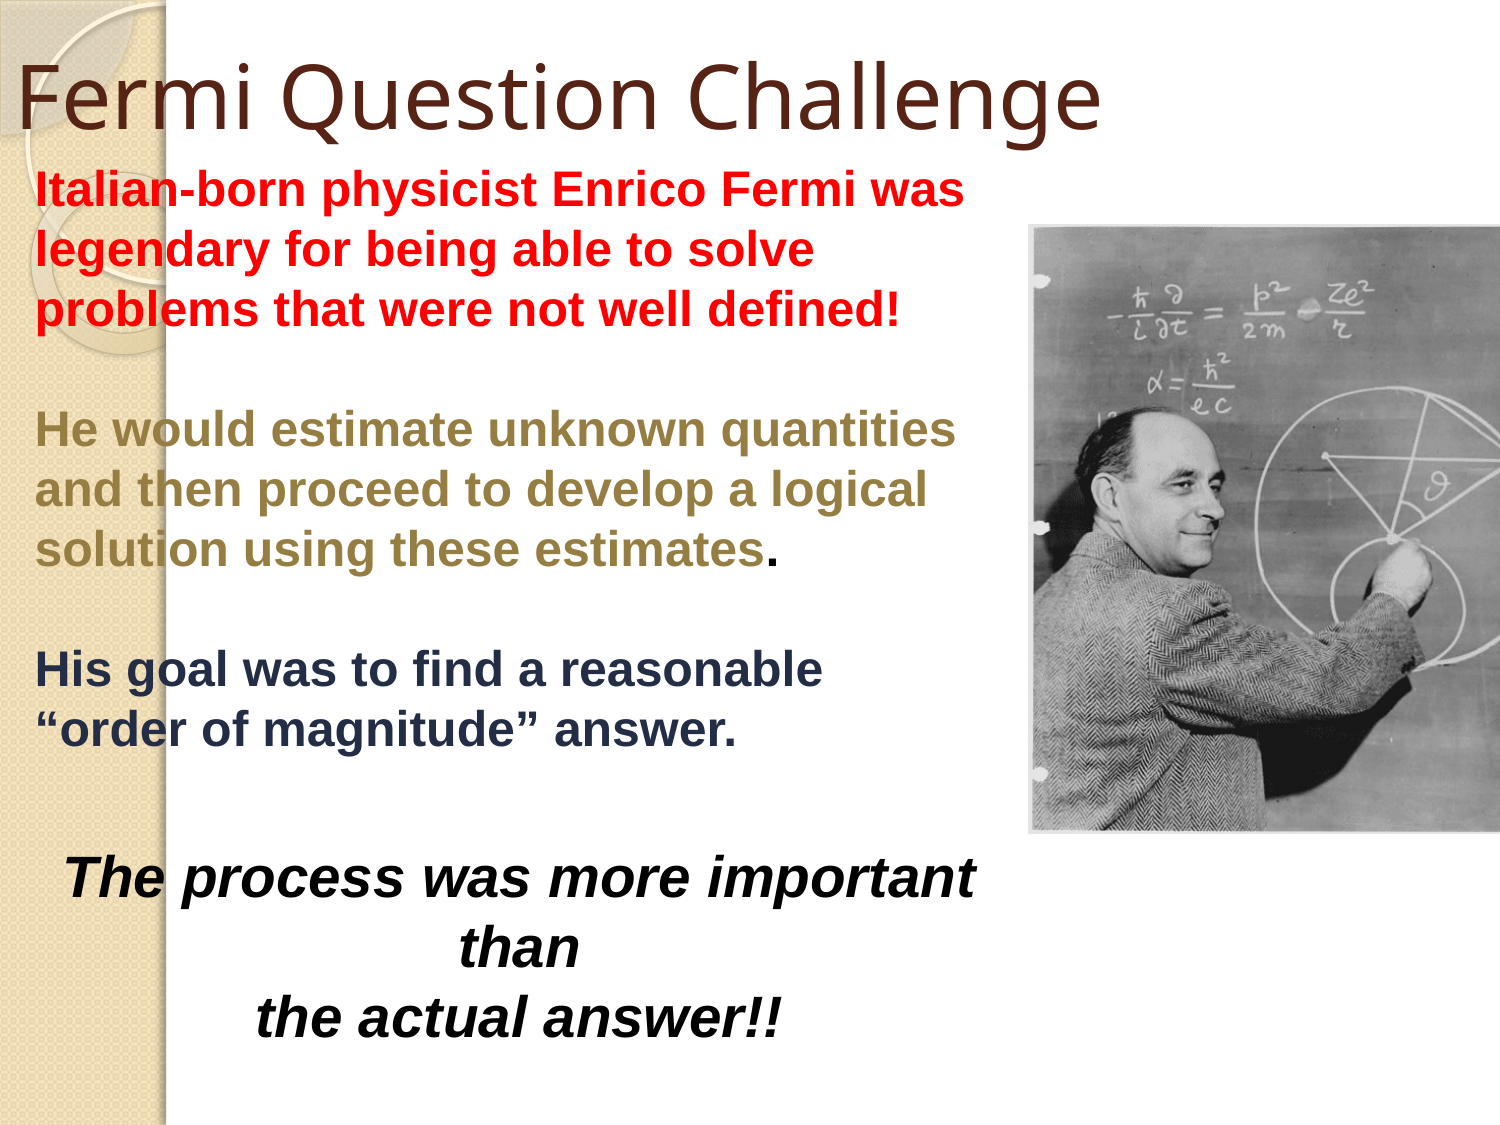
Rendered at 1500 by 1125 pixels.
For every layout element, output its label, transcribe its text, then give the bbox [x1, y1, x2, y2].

text_box [0, 0, 1500, 75]
picture [1028, 224, 1500, 834]
text_box Italian-born physicist Enrico Fermi was legendary for being able to solve problems that were not well defined! He would estimate unknown quantities and then proceed to develop a logical solution using these estimates. His goal was to find a reasonable “order of magnitude” answer. The process was more important than the actual answer!! [19, 148, 1020, 1125]
title Fermi Question Challenge [0, 75, 1432, 188]
